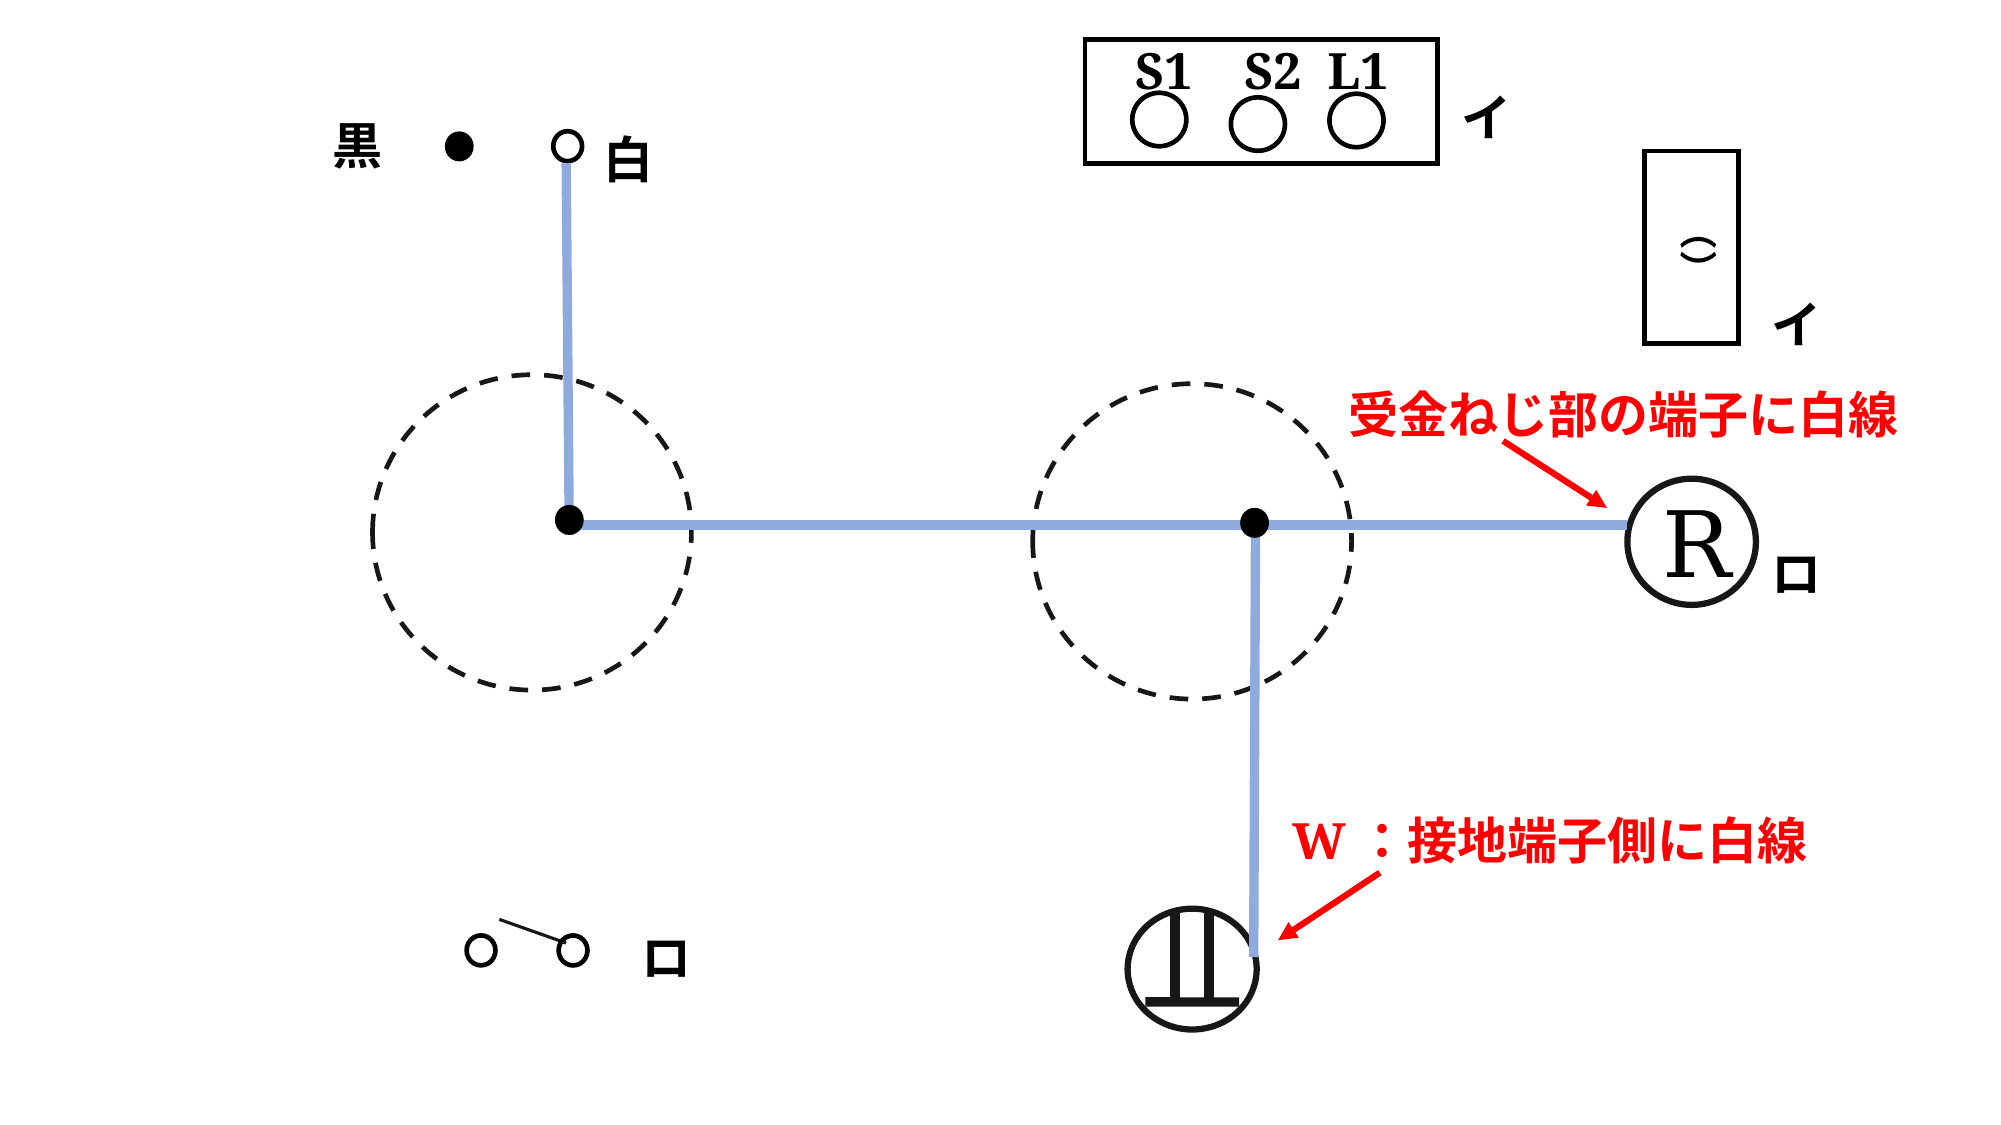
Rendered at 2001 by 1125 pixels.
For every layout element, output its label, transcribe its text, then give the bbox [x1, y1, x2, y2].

text_box [1256, 525, 1270, 539]
text_box [1626, 495, 1647, 589]
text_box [1278, 872, 1380, 941]
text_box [566, 163, 570, 536]
text_box [1736, 494, 1757, 589]
text_box W：接地端子側に白線 [1277, 802, 1823, 878]
text_box [1131, 107, 1188, 148]
text_box R [1647, 478, 1736, 604]
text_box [499, 919, 567, 944]
text_box （） [1653, 198, 1730, 325]
text_box S1 S2 L1 [1120, 32, 1404, 107]
text_box [1229, 107, 1287, 152]
text_box [1031, 530, 1250, 701]
text_box [465, 934, 497, 967]
text_box [553, 504, 566, 536]
text_box [552, 130, 584, 163]
text_box [1126, 911, 1258, 1031]
text_box [1239, 506, 1271, 524]
text_box [1033, 382, 1351, 520]
text_box 黒 [317, 107, 398, 182]
text_box 受金ねじ部の端子に白線 [1333, 375, 1914, 451]
text_box （） [1644, 150, 1740, 344]
text_box イ [1756, 286, 1837, 362]
text_box [371, 373, 693, 692]
text_box ロ [626, 919, 707, 995]
text_box [1239, 525, 1253, 539]
text_box [557, 934, 589, 967]
text_box イ [1446, 79, 1526, 154]
text_box [1084, 38, 1439, 164]
text_box [1328, 107, 1385, 149]
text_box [1502, 440, 1607, 508]
text_box [1260, 530, 1353, 685]
text_box 白 [588, 120, 669, 196]
text_box [570, 503, 585, 536]
text_box ロ [1756, 534, 1837, 610]
text_box [443, 130, 475, 163]
text_box [1178, 907, 1206, 997]
